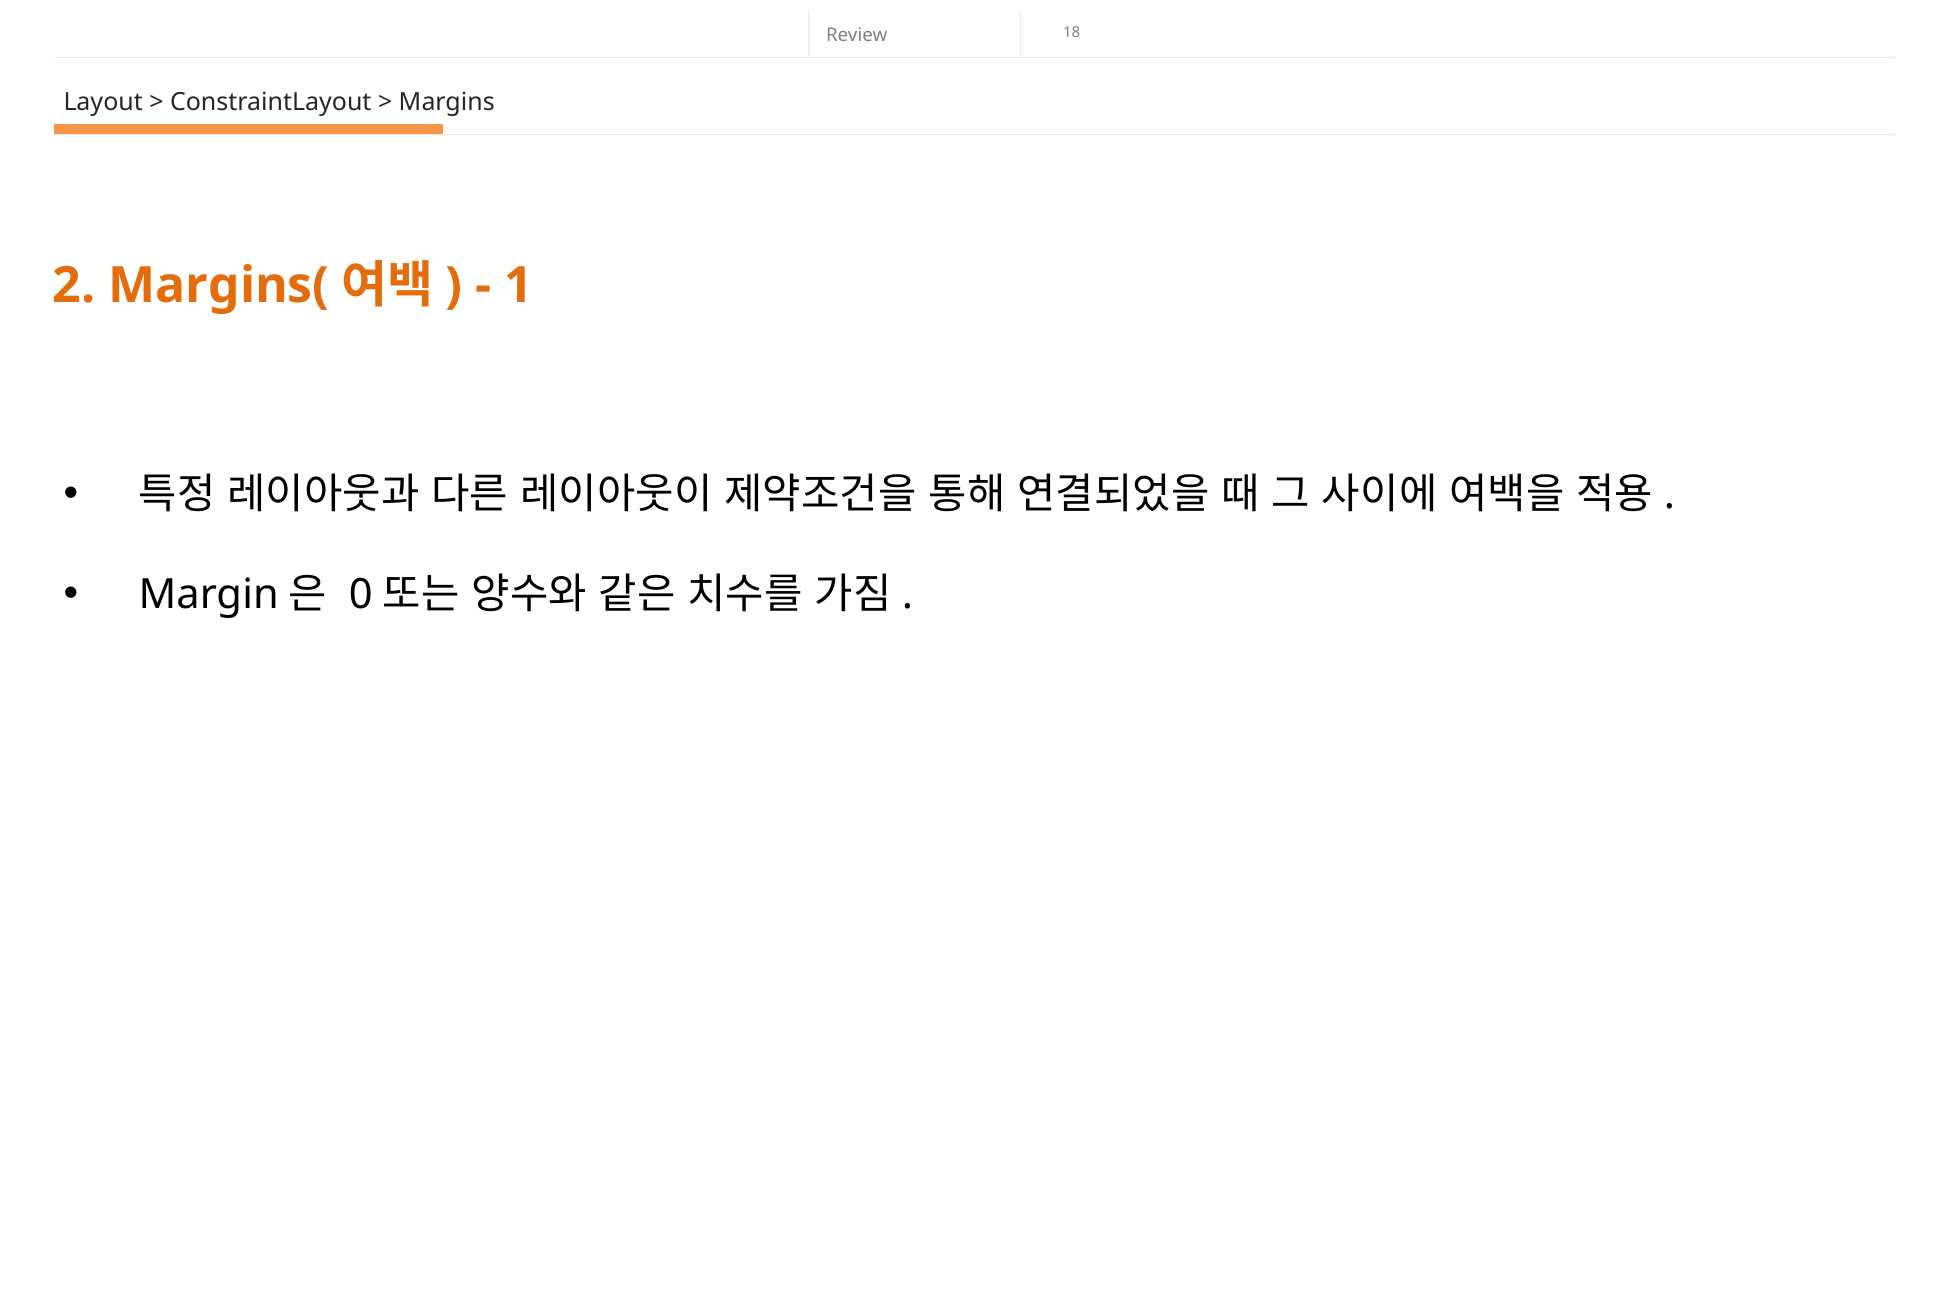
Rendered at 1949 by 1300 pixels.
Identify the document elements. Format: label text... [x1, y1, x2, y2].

text_box 2. Margins(여백) - 1 [37, 245, 548, 320]
text_box 특정 레이아웃과 다른 레이아웃이 제약조건을 통해 연결되었을 때 그 사이에 여백을 적용. Margin은 0또는 양수와 같은 치수를 가짐. [48, 409, 1888, 625]
text_box Layout > ConstraintLayout > Margins [48, 74, 1726, 125]
